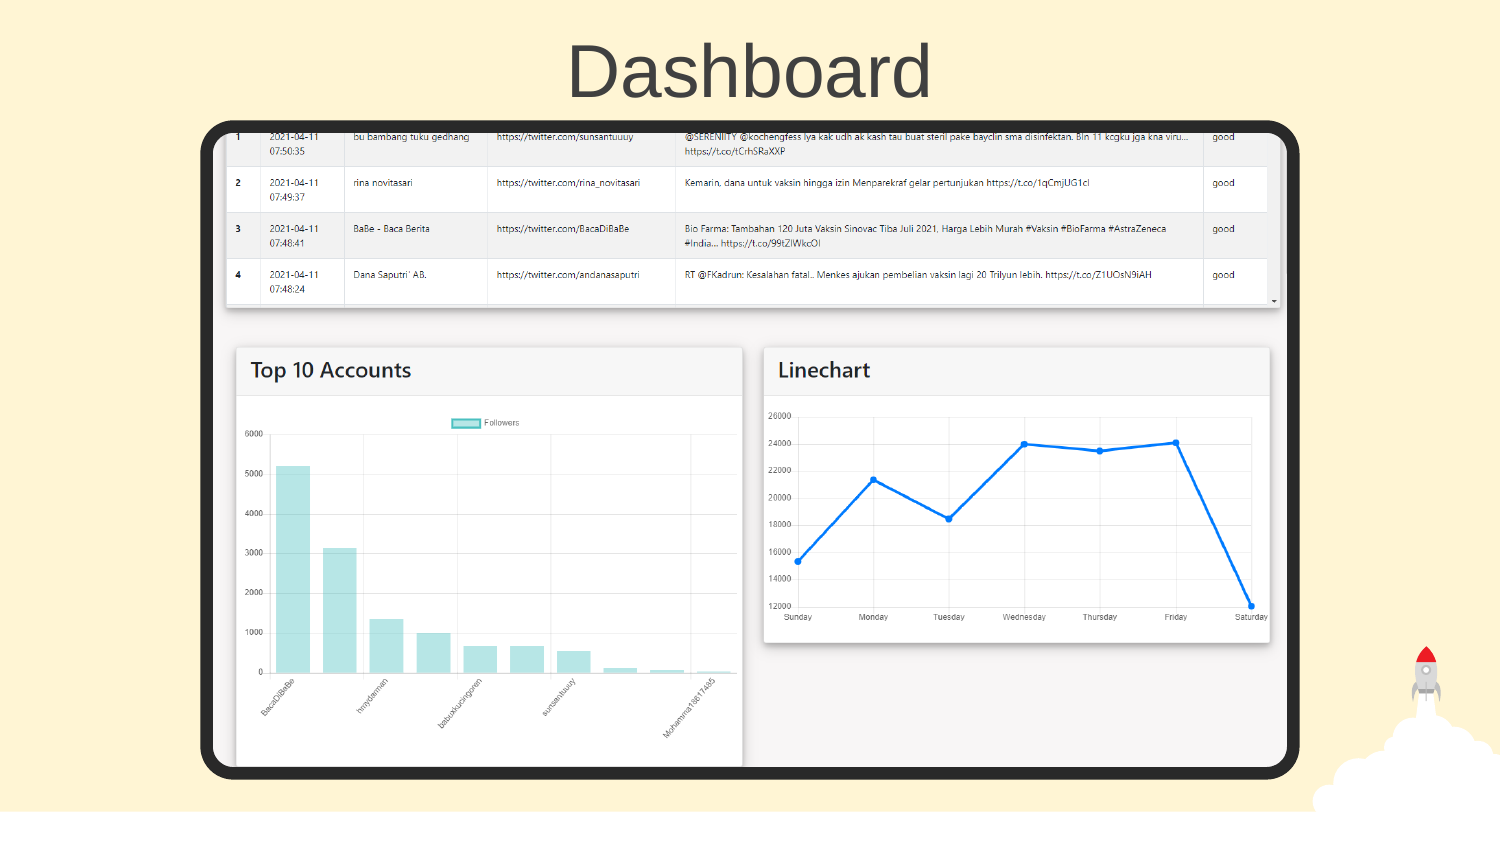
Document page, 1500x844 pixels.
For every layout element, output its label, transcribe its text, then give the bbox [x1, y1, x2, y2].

picture [206, 126, 1294, 774]
list Dashboard [0, 20, 1500, 115]
